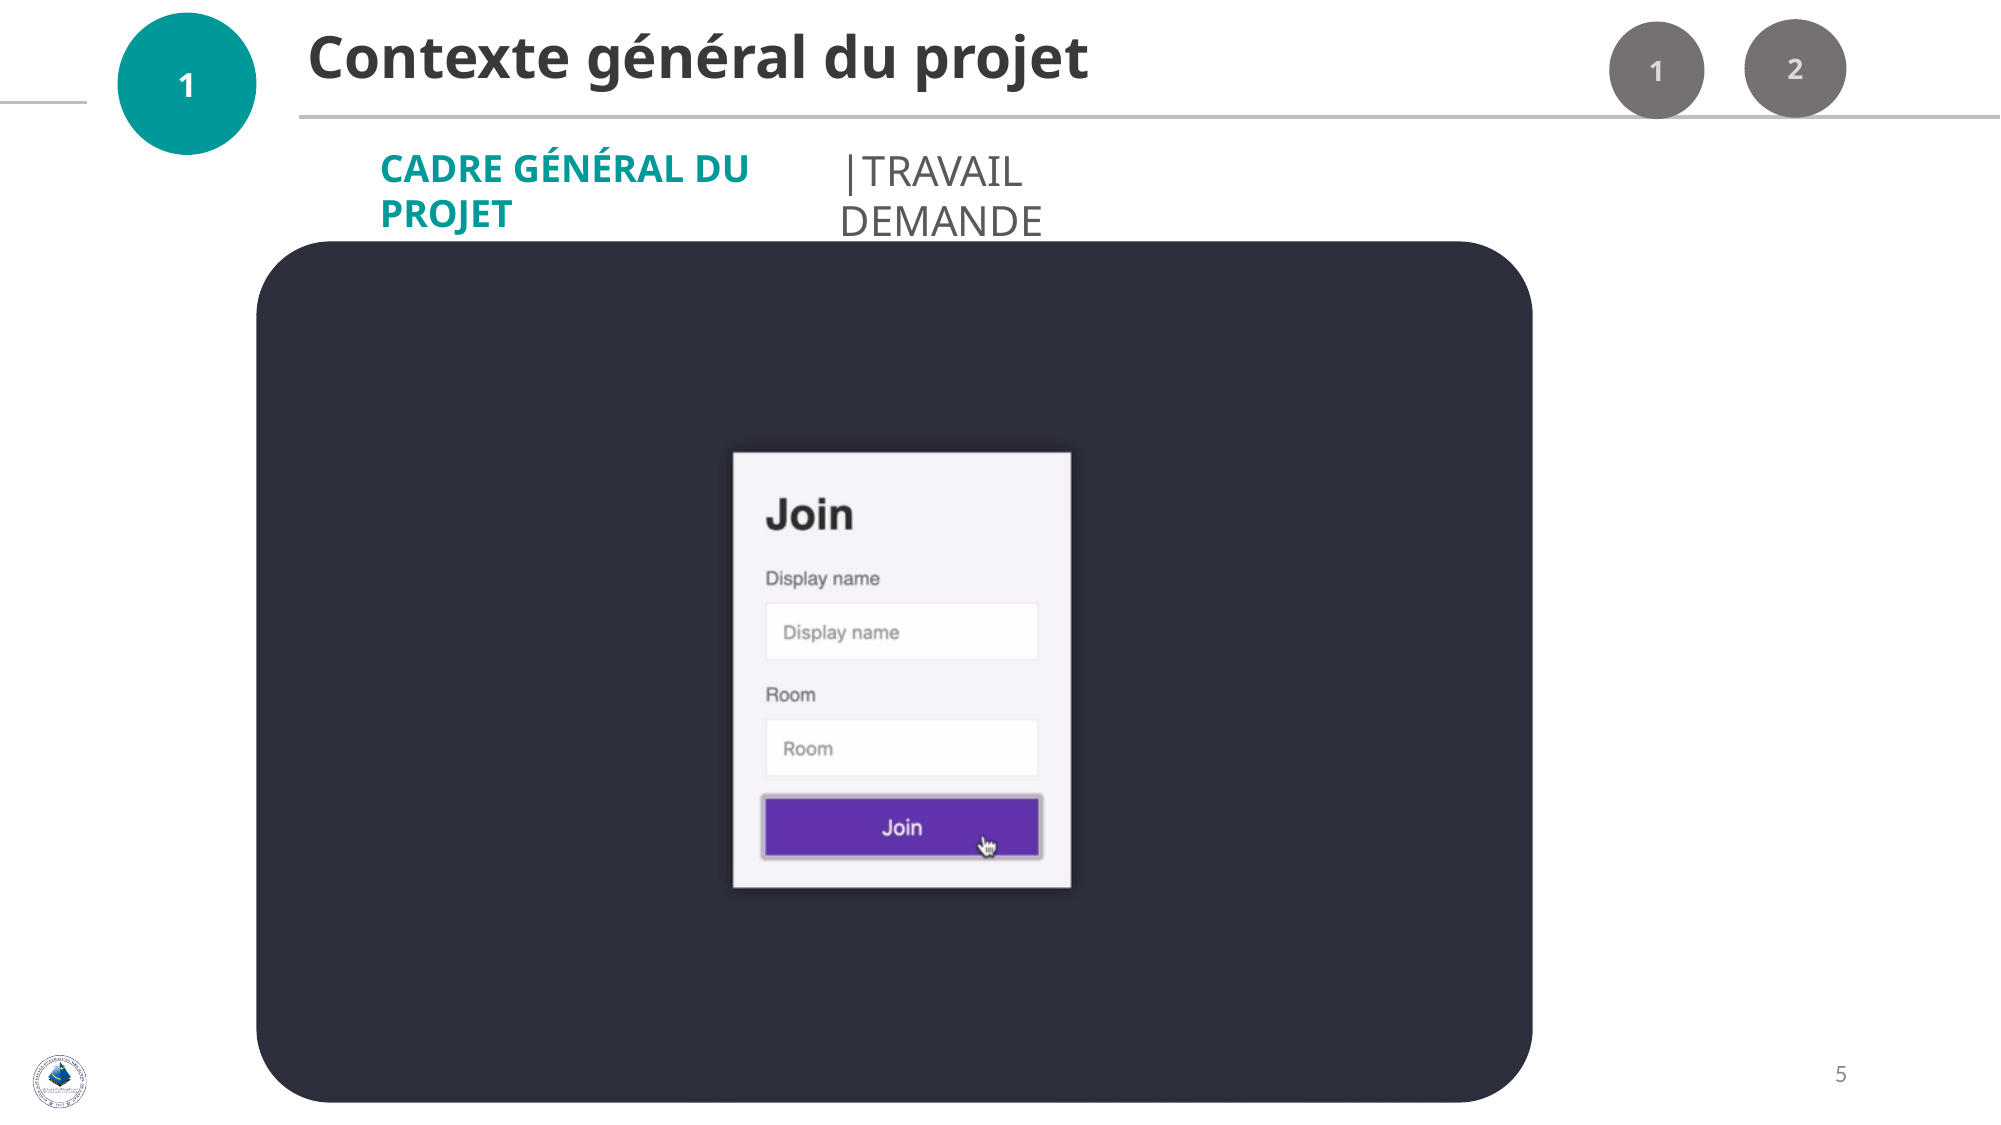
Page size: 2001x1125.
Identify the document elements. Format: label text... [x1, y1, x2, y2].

picture [32, 1054, 87, 1109]
text_box 1 [1609, 21, 1705, 116]
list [256, 241, 1533, 1103]
text_box 1 [116, 11, 258, 156]
text_box 2 [1744, 19, 1847, 116]
slide_number 5 [1533, 1042, 1863, 1103]
text_box Contexte général du projet [292, 12, 1376, 98]
text_box |travail demande [824, 137, 1168, 241]
text_box Cadre général du projet [365, 137, 824, 241]
